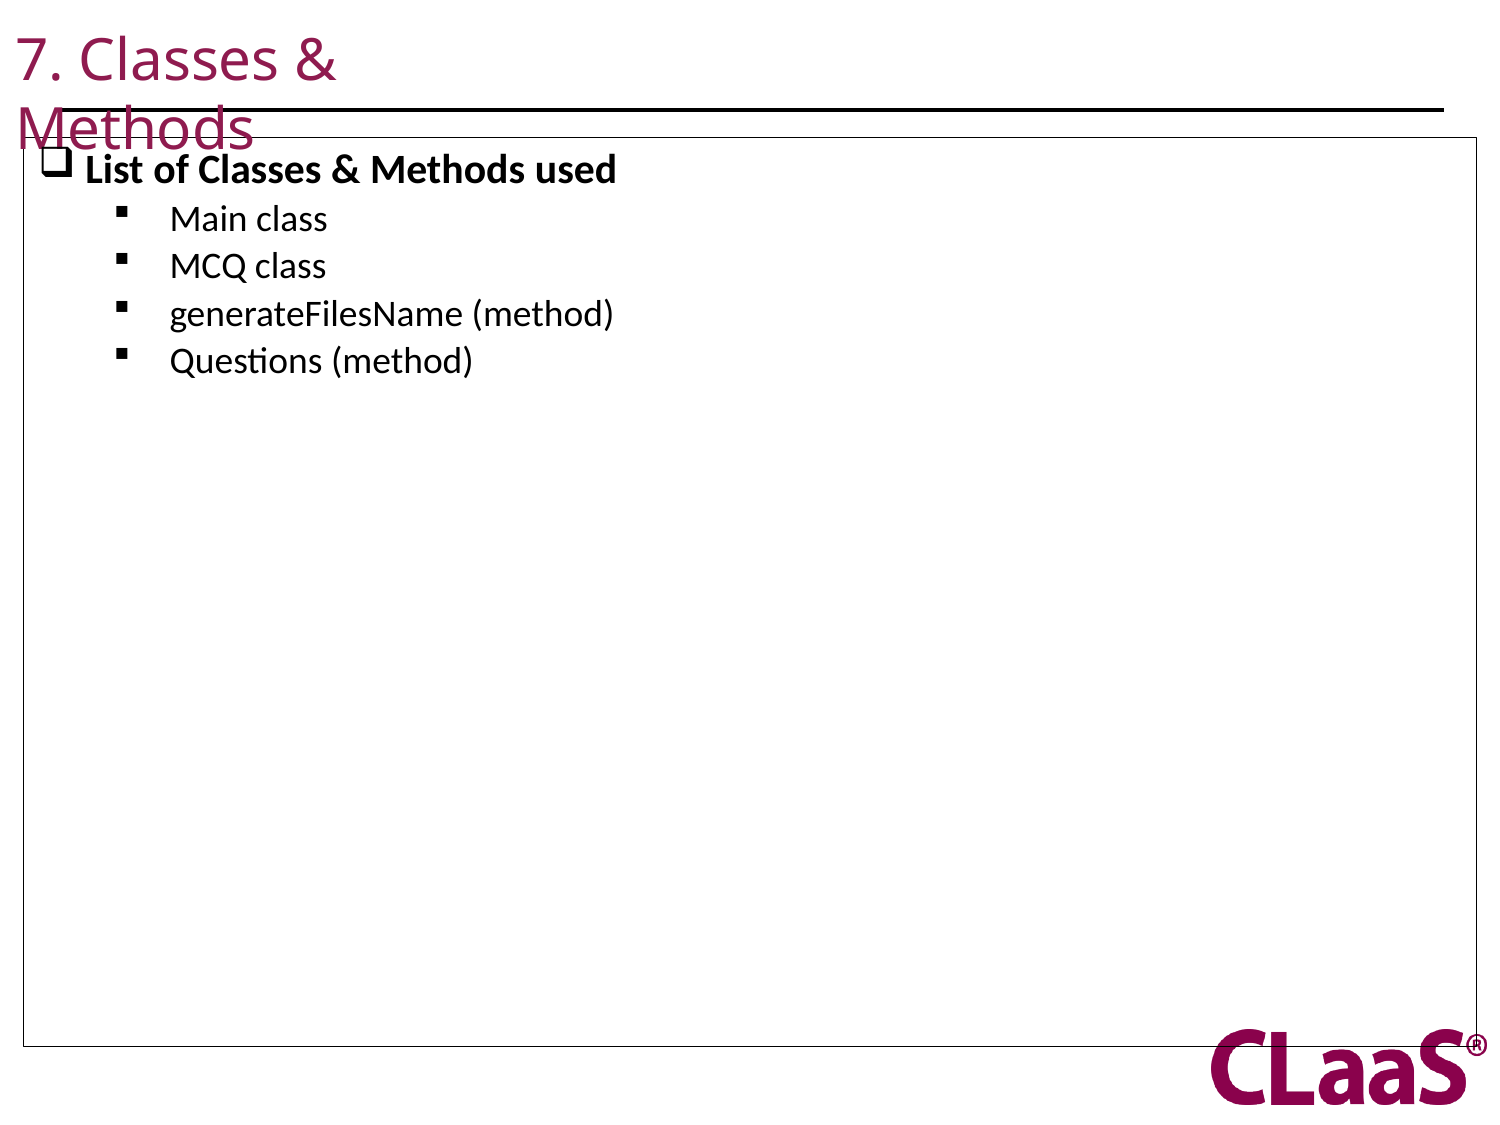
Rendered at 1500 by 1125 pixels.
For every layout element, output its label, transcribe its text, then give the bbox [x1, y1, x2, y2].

picture [1211, 1029, 1487, 1105]
text_box List of Classes & Methods used Main class MCQ class generateFilesName (method) Questions (method) [36, 139, 620, 433]
title 7. Classes & Methods [12, 19, 585, 210]
text_box [23, 137, 1477, 1047]
